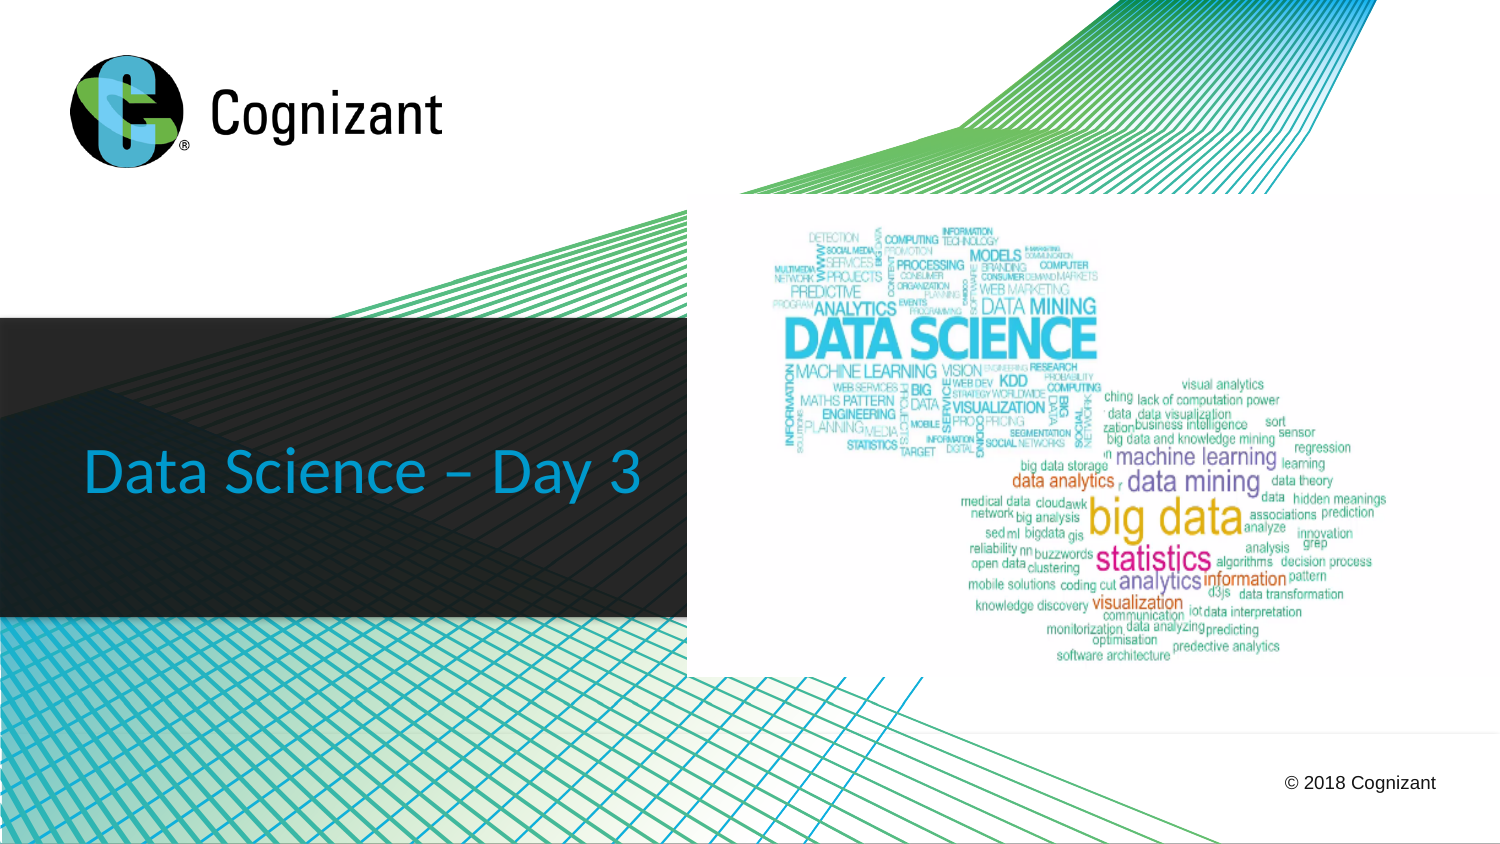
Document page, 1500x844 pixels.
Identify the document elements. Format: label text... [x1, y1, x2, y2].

picture [0, 0, 1500, 844]
list Data Science – Day 3 [68, 419, 681, 516]
